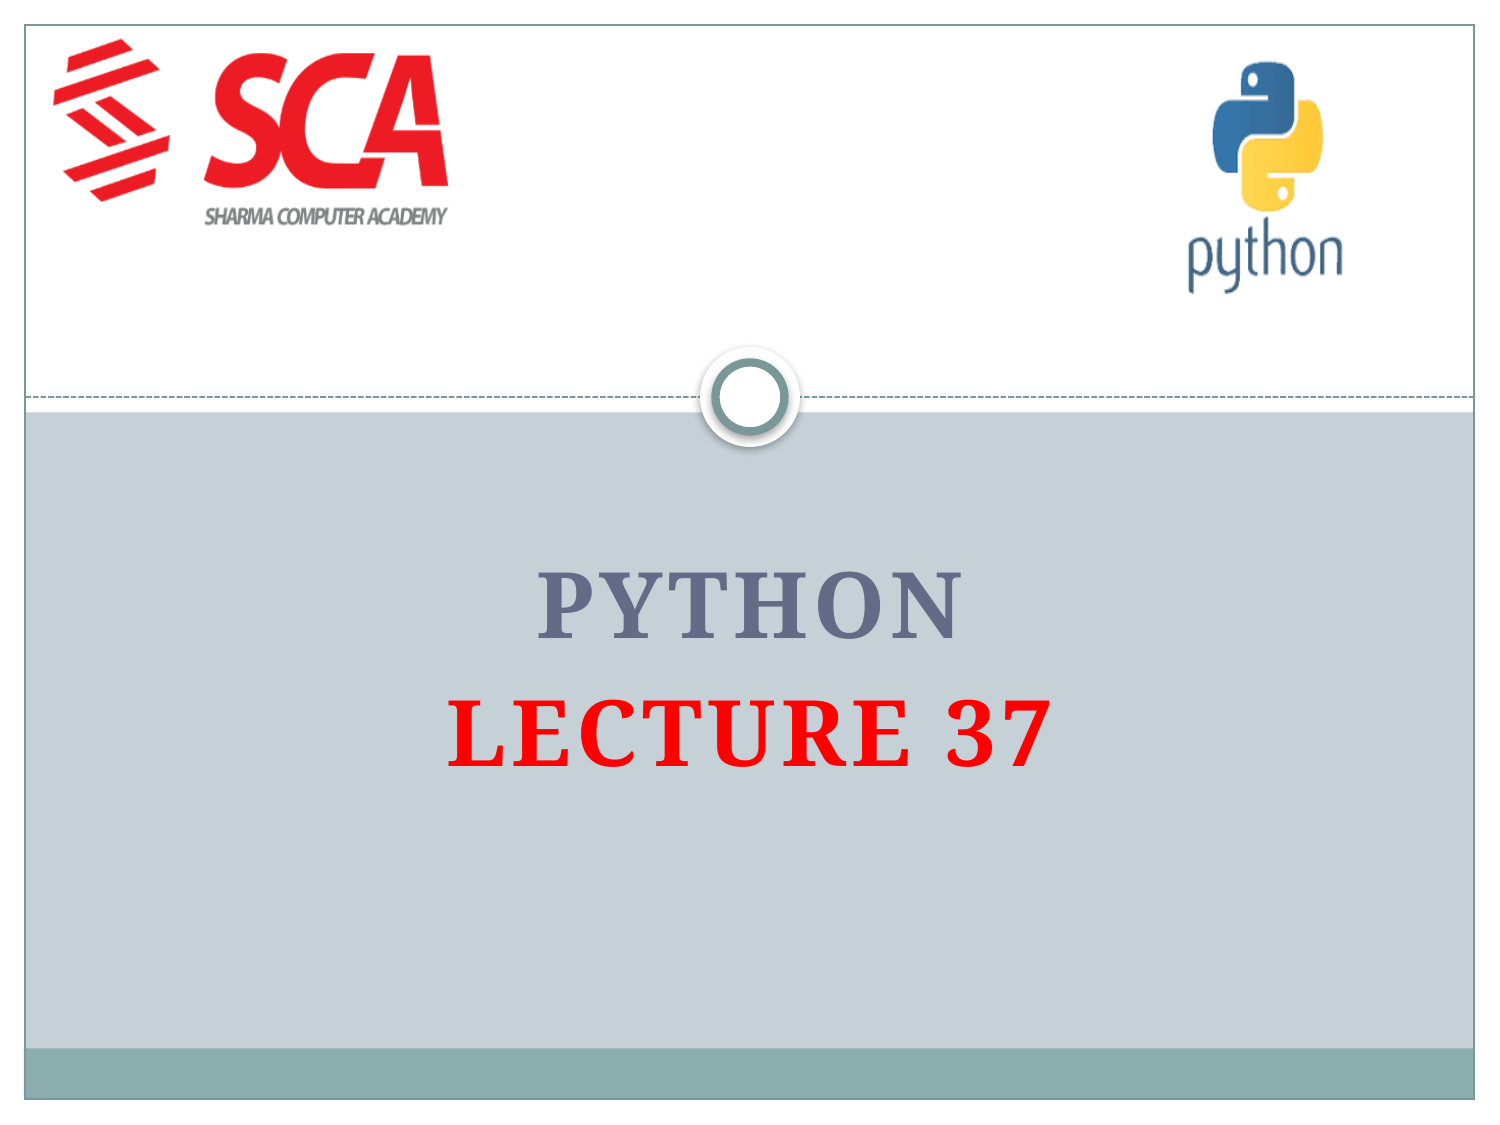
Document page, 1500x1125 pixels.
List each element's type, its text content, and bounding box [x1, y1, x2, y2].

picture [36, 30, 455, 232]
picture [1077, 58, 1454, 305]
subtitle PYTHON Lecture 37 [117, 539, 1383, 827]
